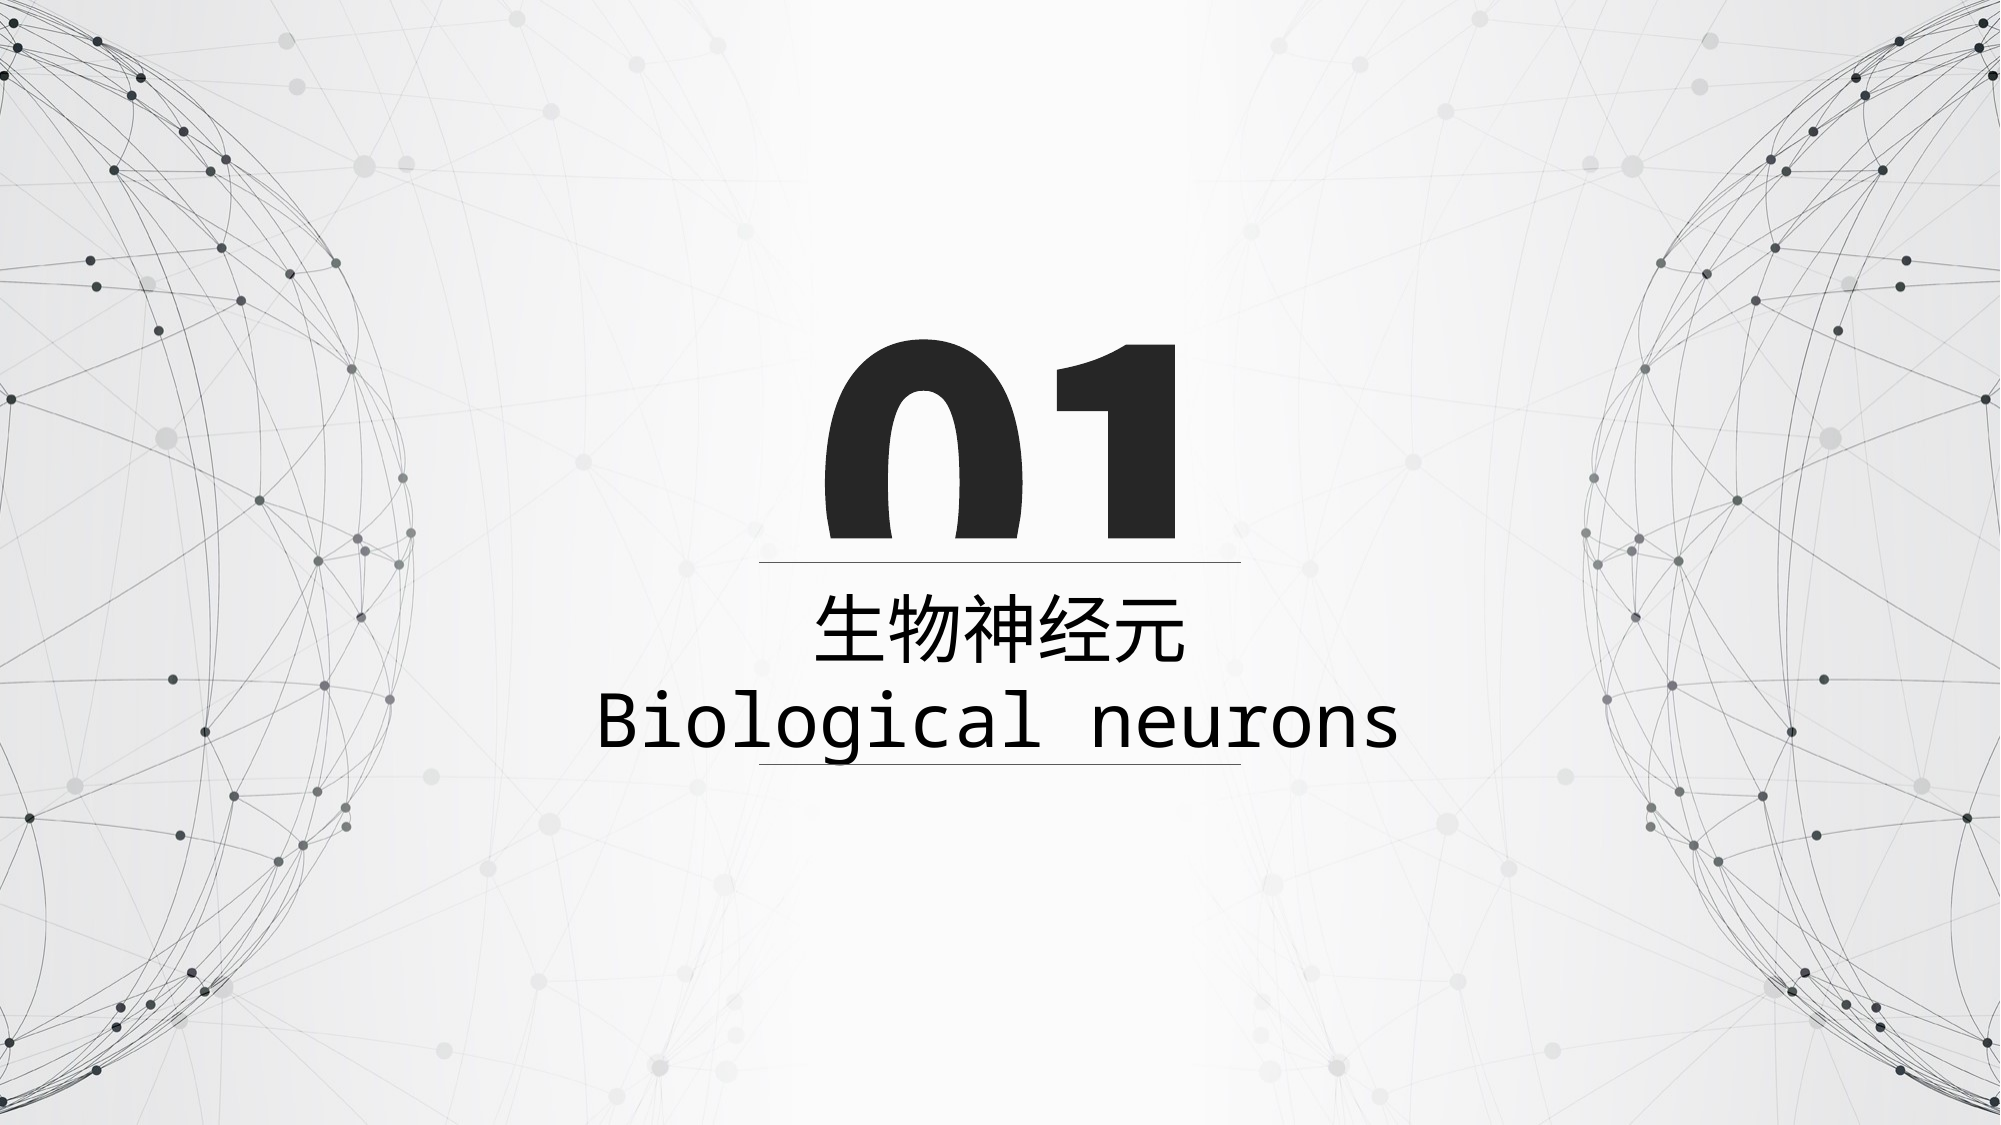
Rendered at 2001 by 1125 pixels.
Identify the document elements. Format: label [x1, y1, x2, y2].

picture [0, 0, 2000, 1125]
text_box [644, 562, 1356, 863]
text_box [824, 339, 1175, 539]
